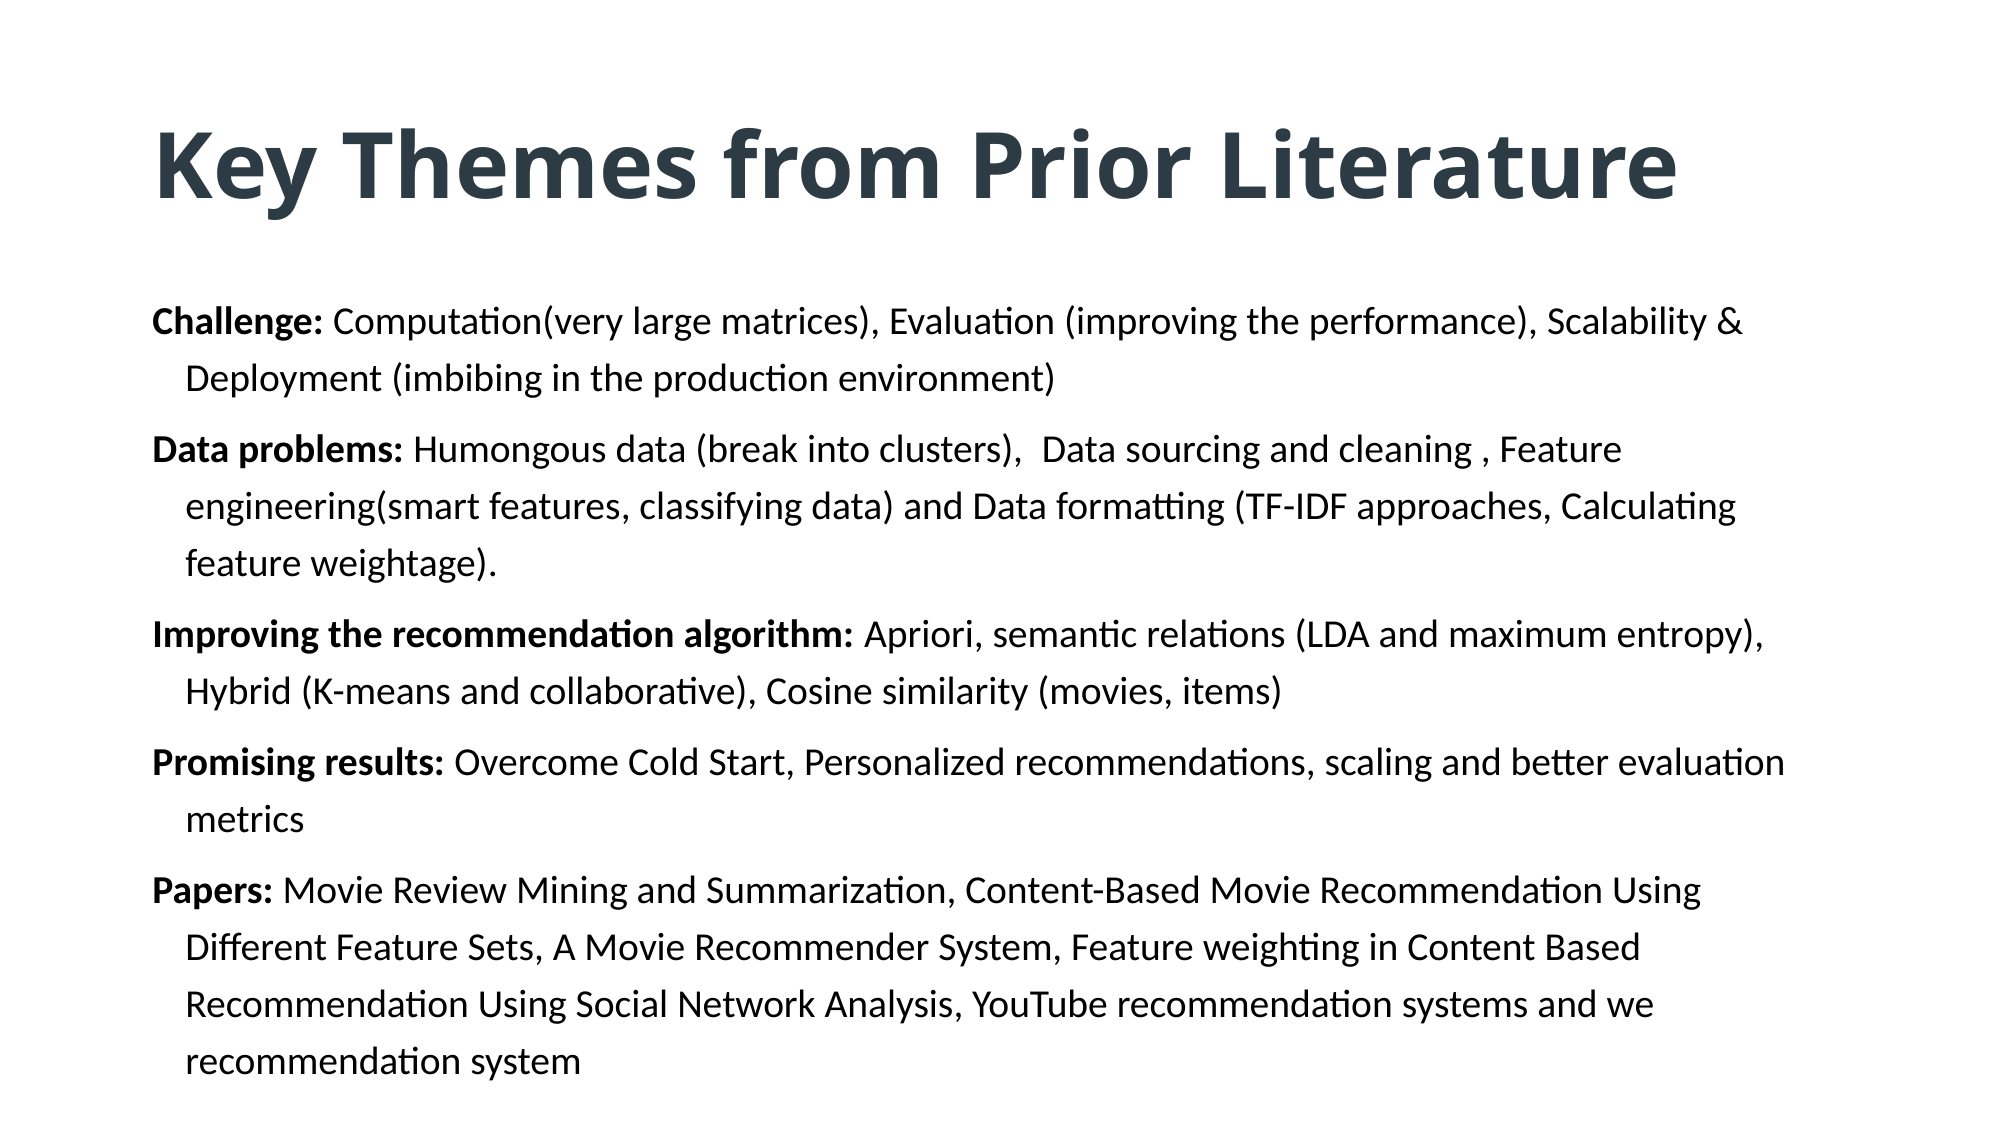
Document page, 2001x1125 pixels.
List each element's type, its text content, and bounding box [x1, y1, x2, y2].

list Challenge: Computation(very large matrices), Evaluation (improving the performance), Scalability & Deployment (imbibing in the production environment) Data problems: Humongous data (break into clusters), Data sourcing and cleaning , Feature engineering(smart features, classifying data) and Data formatting (TF-IDF approaches, Calculating feature weightage). Improving the recommendation algorithm: Apriori, semantic relations (LDA and maximum entropy), Hybrid (K-means and collaborative), Cosine similarity (movies, items) Promising results: Overcome Cold Start, Personalized recommendations, scaling and better evaluation metrics Papers: Movie Review Mining and Summarization, Content-Based Movie Recommendation Using Different Feature Sets, A Movie Recommender System, Feature weighting in Content Based Recommendation Using Social Network Analysis, YouTube recommendation systems and we recommendation system [137, 277, 1863, 1095]
title Key Themes from Prior Literature [137, 59, 1863, 277]
